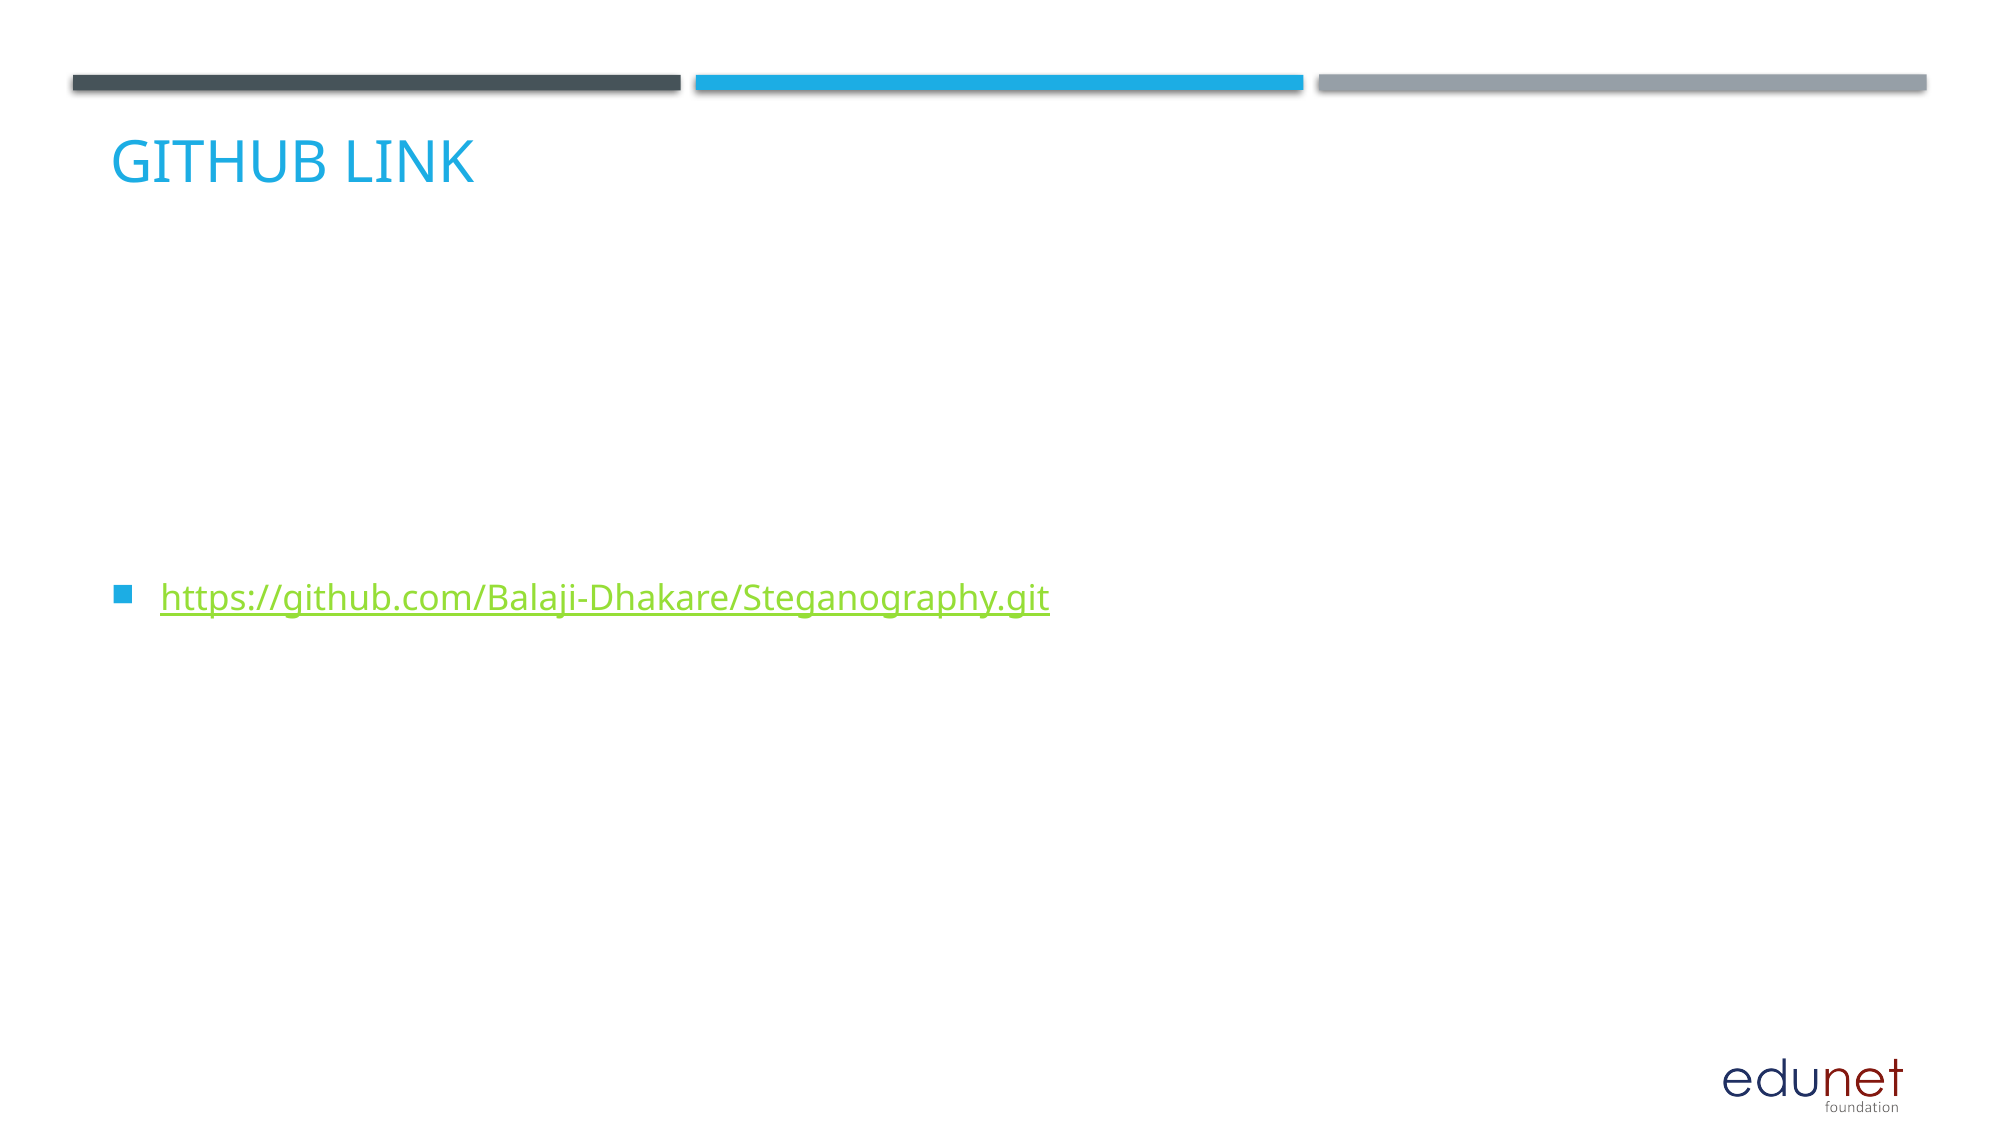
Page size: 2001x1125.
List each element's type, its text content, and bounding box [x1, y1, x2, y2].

picture [1719, 1056, 1905, 1116]
list https://github.com/Balaji-Dhakare/Steganography.git [95, 213, 1905, 981]
title GitHub Link [95, 115, 1905, 203]
